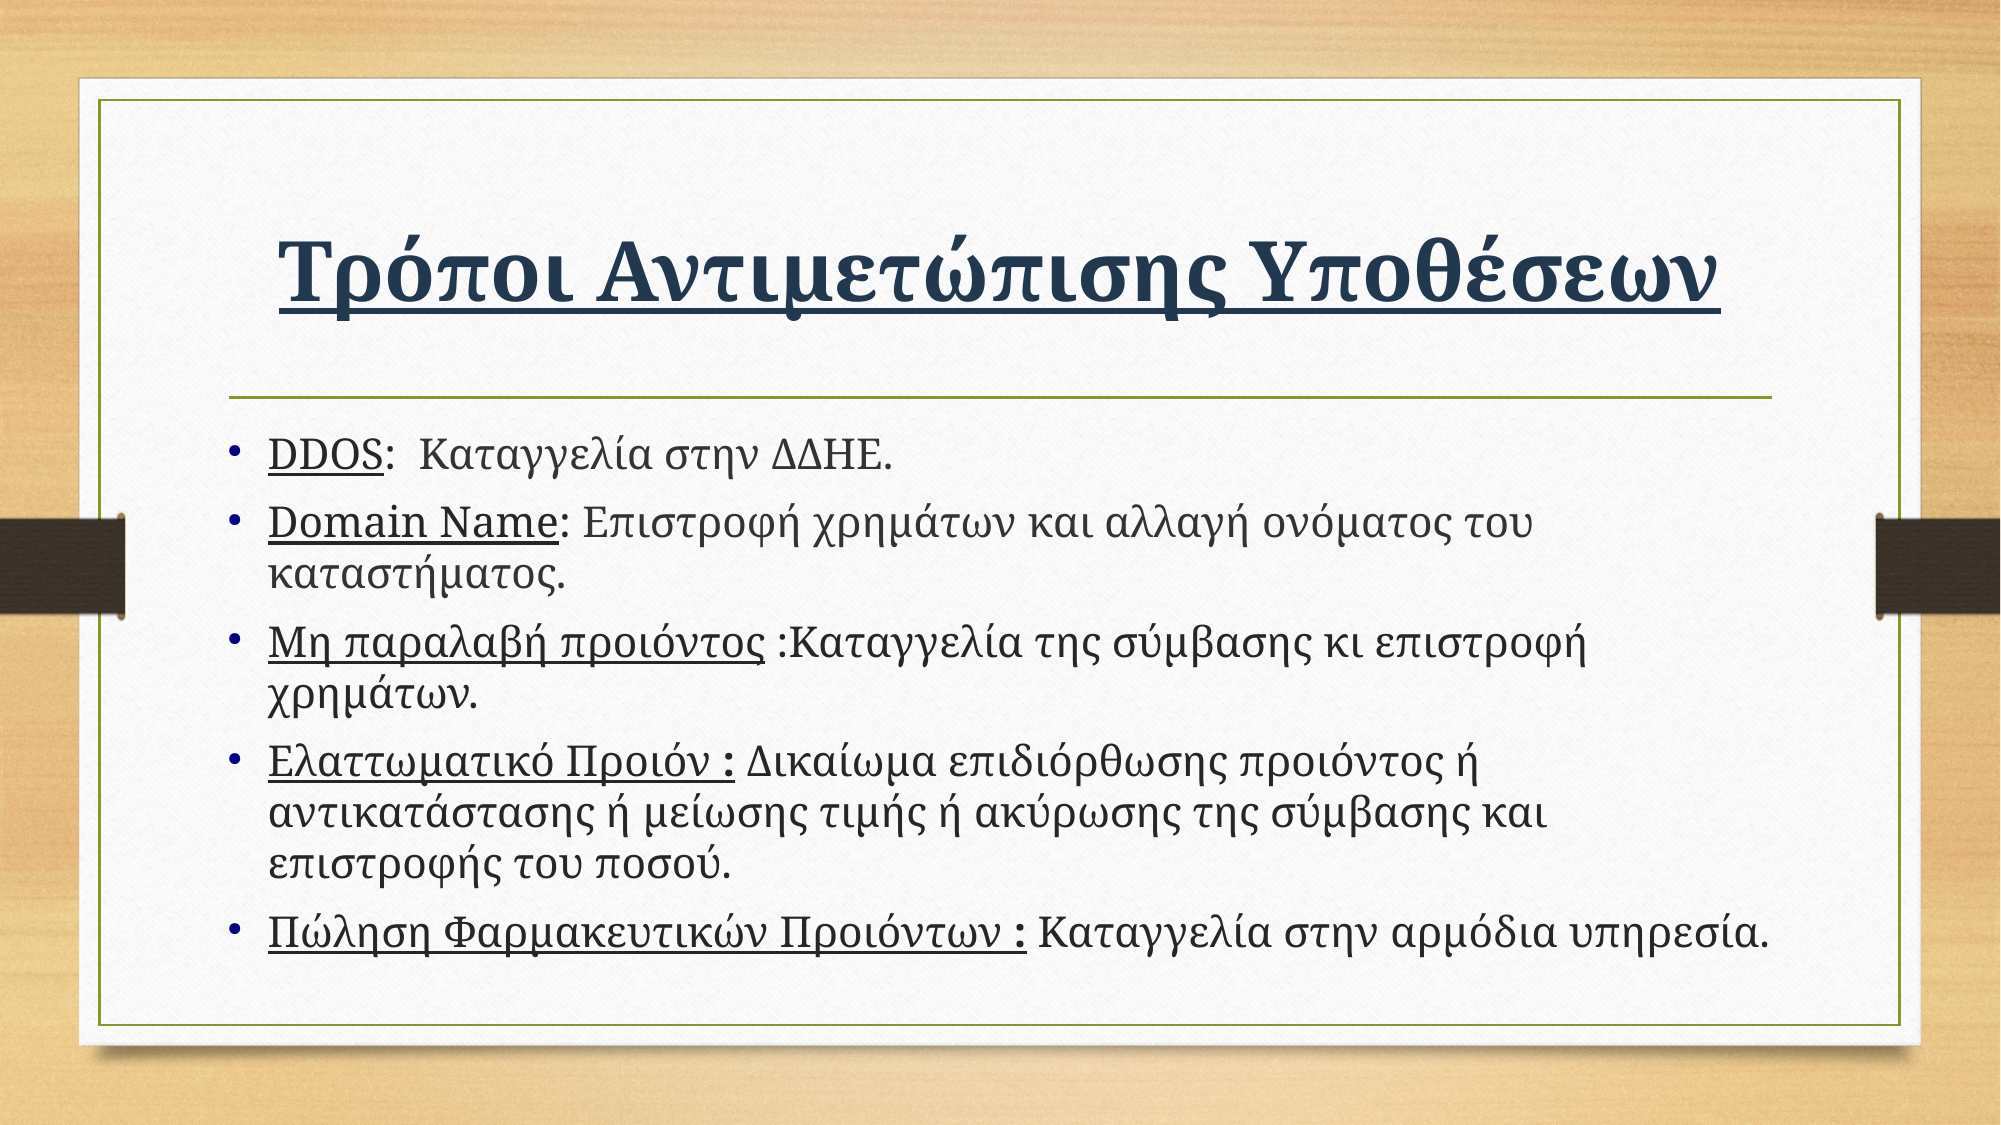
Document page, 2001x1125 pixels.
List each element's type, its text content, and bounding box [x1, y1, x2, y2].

list DDOS: Καταγγελία στην ΔΔΗΕ. Domain Name: Επιστροφή χρημάτων και αλλαγή ονόματος του καταστήματος. Μη παραλαβή προιόντος :Καταγγελία της σύμβασης κι επιστροφή χρημάτων. Ελαττωματικό Προιόν : Δικαίωμα επιδιόρθωσης προιόντος ή αντικατάστασης ή μείωσης τιμής ή ακύρωσης της σύμβασης και επιστροφής του ποσού. Πώληση Φαρμακευτικών Προιόντων : Καταγγελία στην αρμόδια υπηρεσία. [212, 419, 1788, 964]
picture [0, 0, 2001, 1125]
title Τρόποι Αντιμετώπισης Υποθέσεων [212, 161, 1788, 375]
